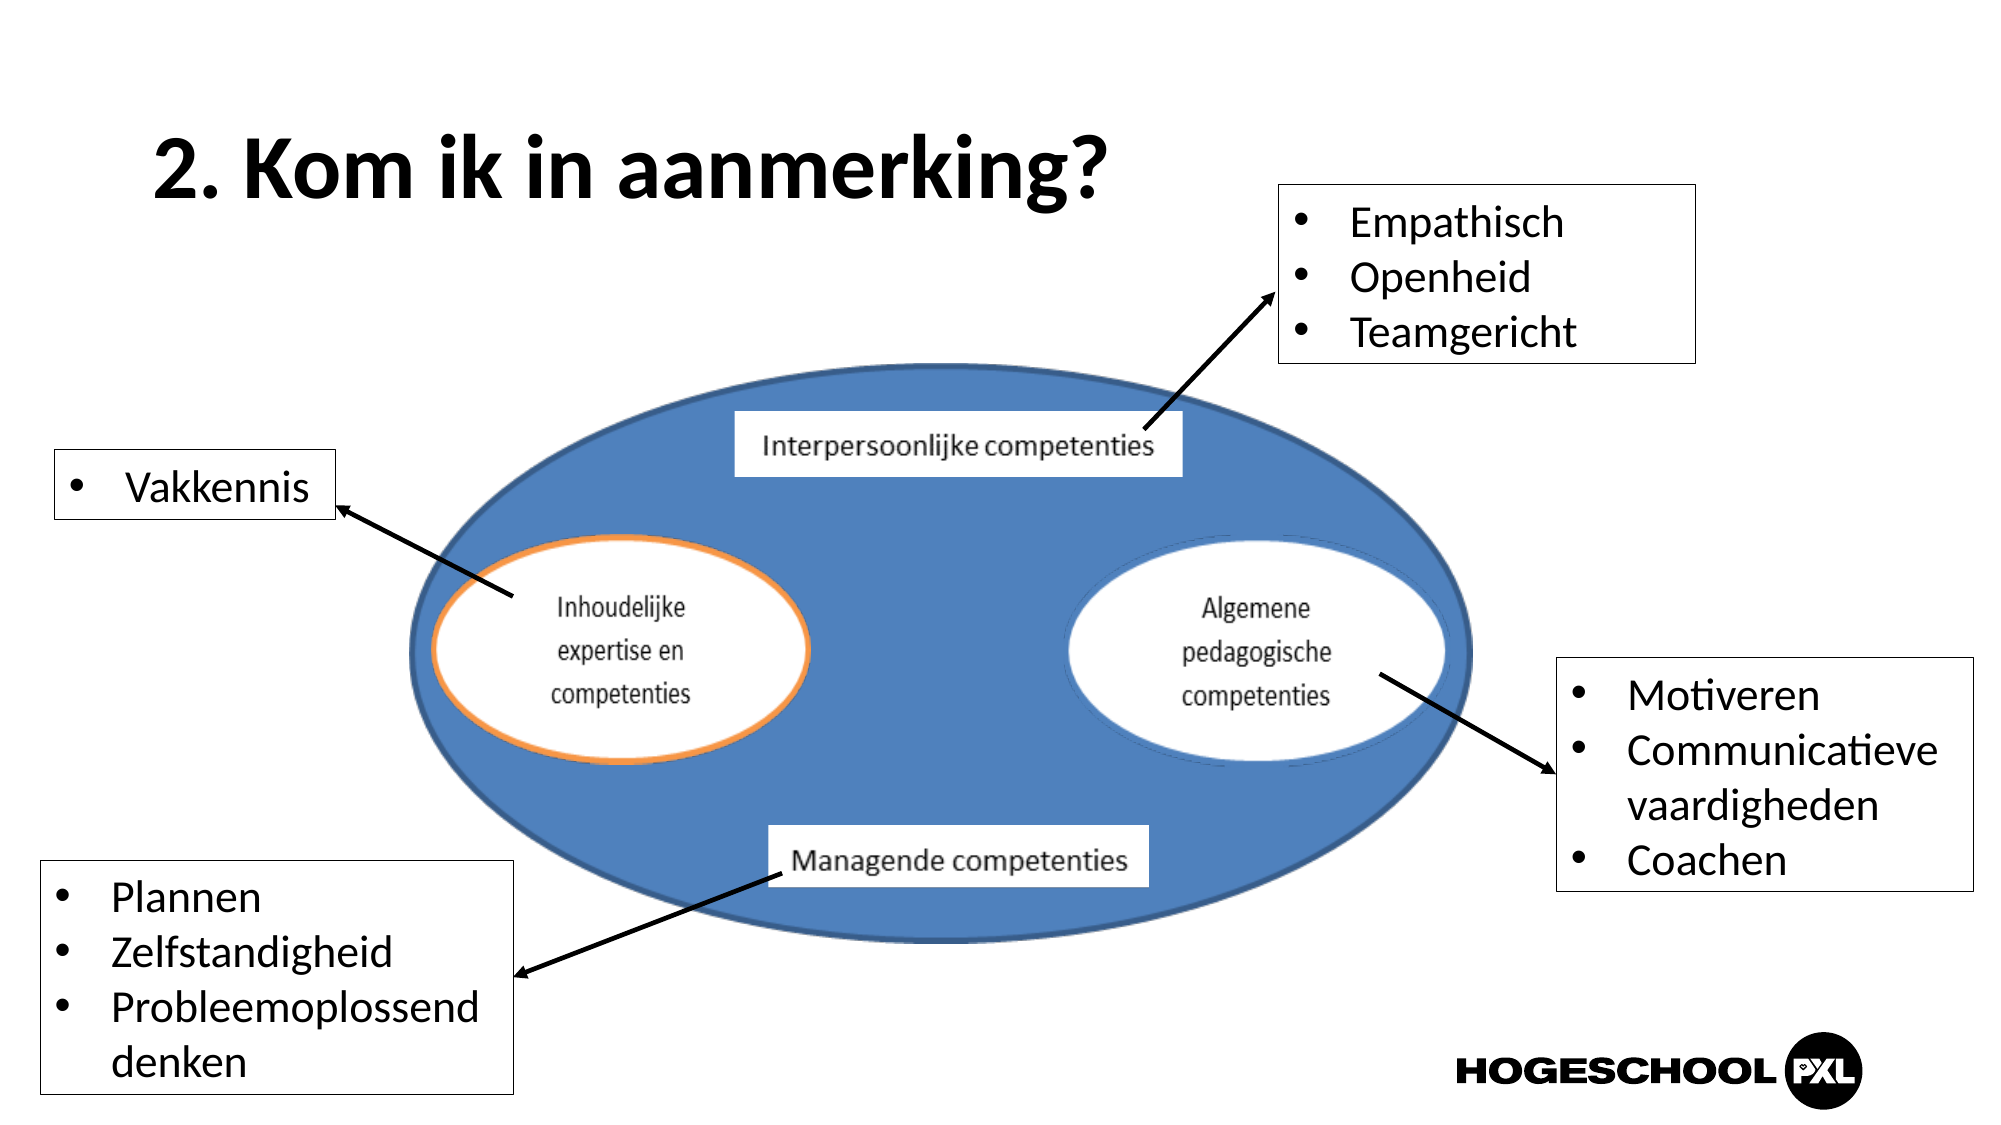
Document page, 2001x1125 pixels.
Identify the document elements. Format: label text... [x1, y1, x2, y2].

title 2. Kom ik in aanmerking? [137, 59, 1863, 278]
picture [734, 411, 1183, 477]
picture [768, 825, 1149, 895]
text_box Vakkennis [54, 449, 336, 519]
text_box Empathisch Openheid Teamgericht [1278, 183, 1696, 364]
text_box Plannen Zelfstandigheid Probleemoplossend denken [39, 859, 513, 1095]
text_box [1143, 291, 1276, 430]
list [409, 363, 1473, 944]
picture [1063, 534, 1451, 768]
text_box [512, 873, 783, 979]
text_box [335, 505, 513, 597]
picture [431, 534, 811, 765]
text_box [1379, 673, 1557, 776]
text_box Motiveren Communicatieve vaardigheden Coachen [1556, 656, 1974, 892]
